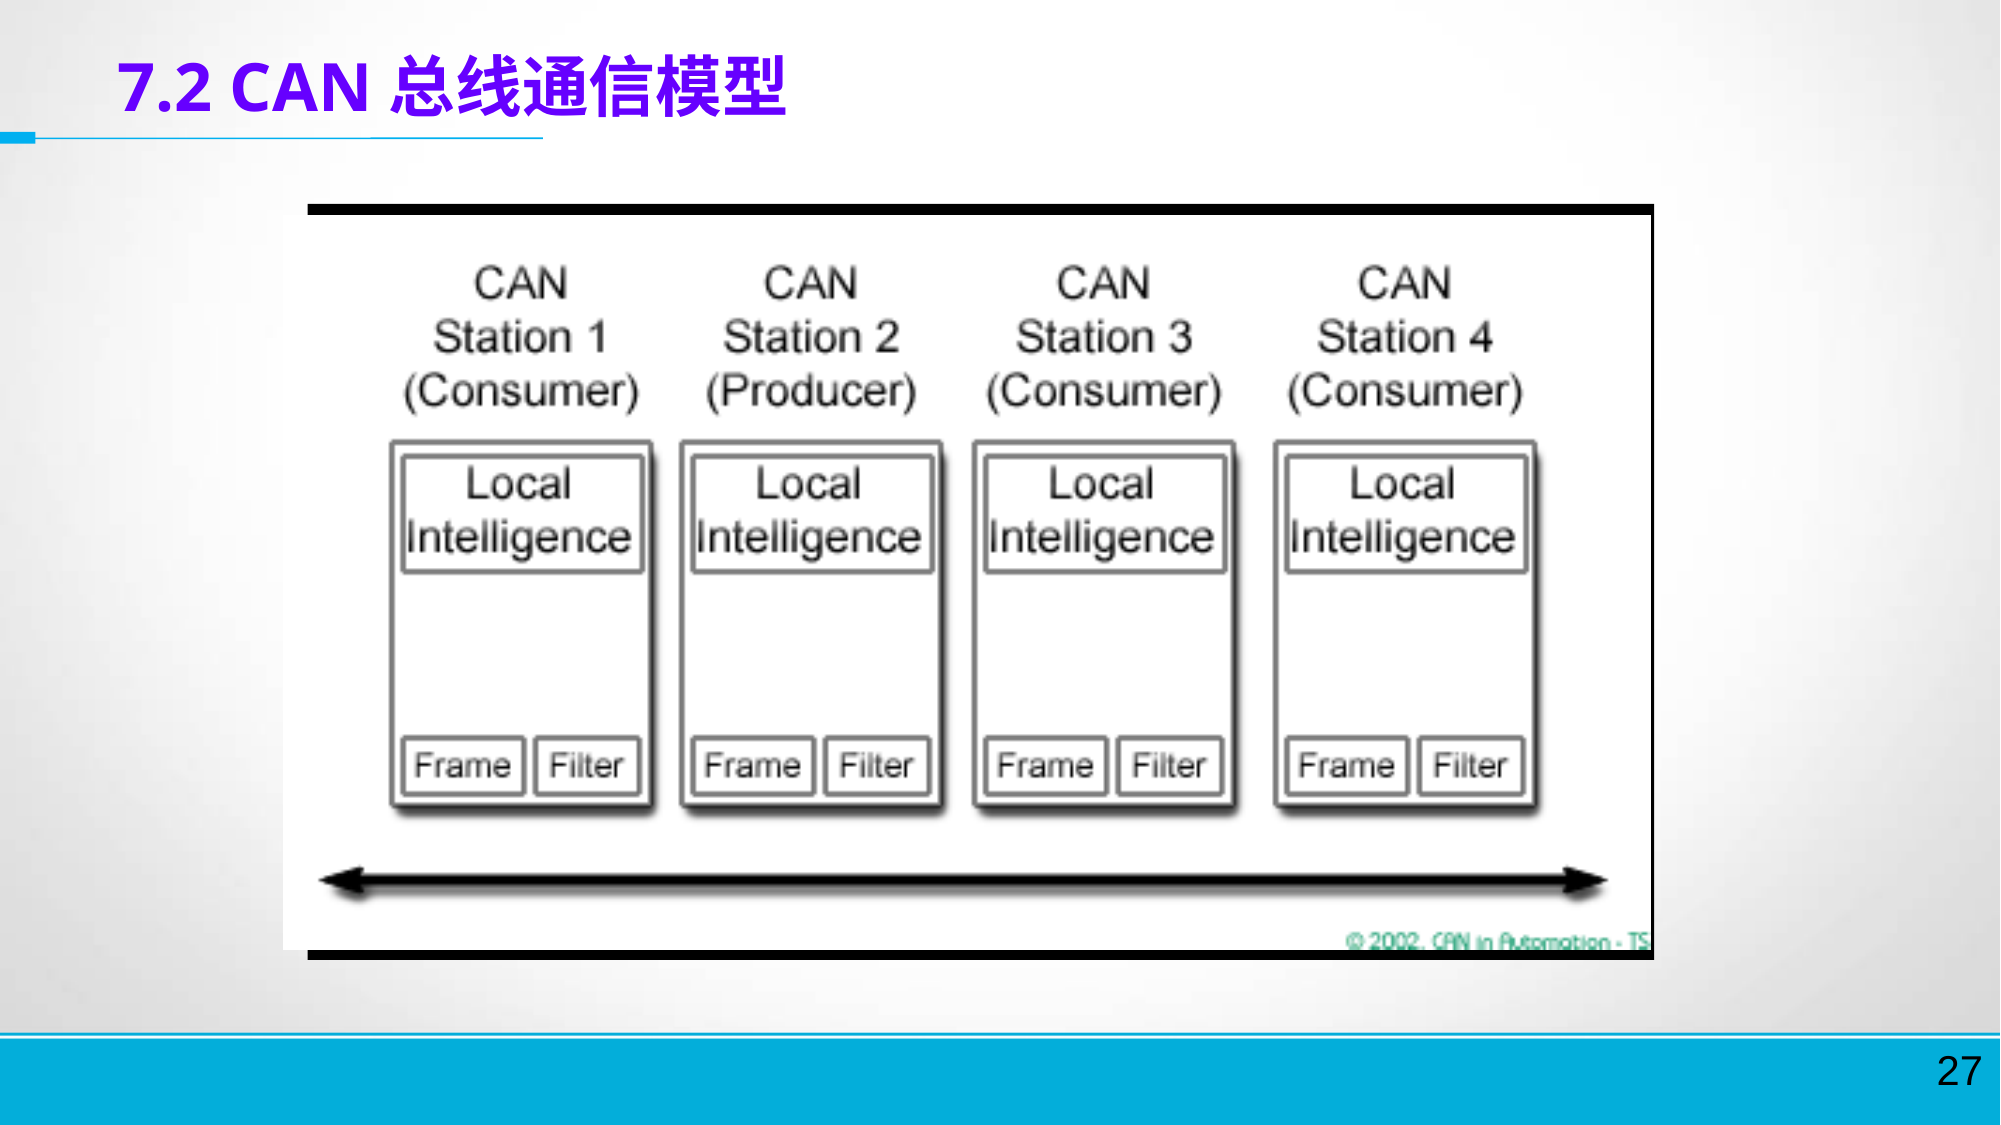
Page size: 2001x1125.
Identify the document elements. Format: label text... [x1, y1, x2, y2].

slide_number 27 [1531, 1036, 1999, 1115]
picture [0, 0, 2000, 1032]
text_box 7.2 CAN总线通信模型 [102, 42, 1903, 138]
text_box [283, 203, 1655, 960]
